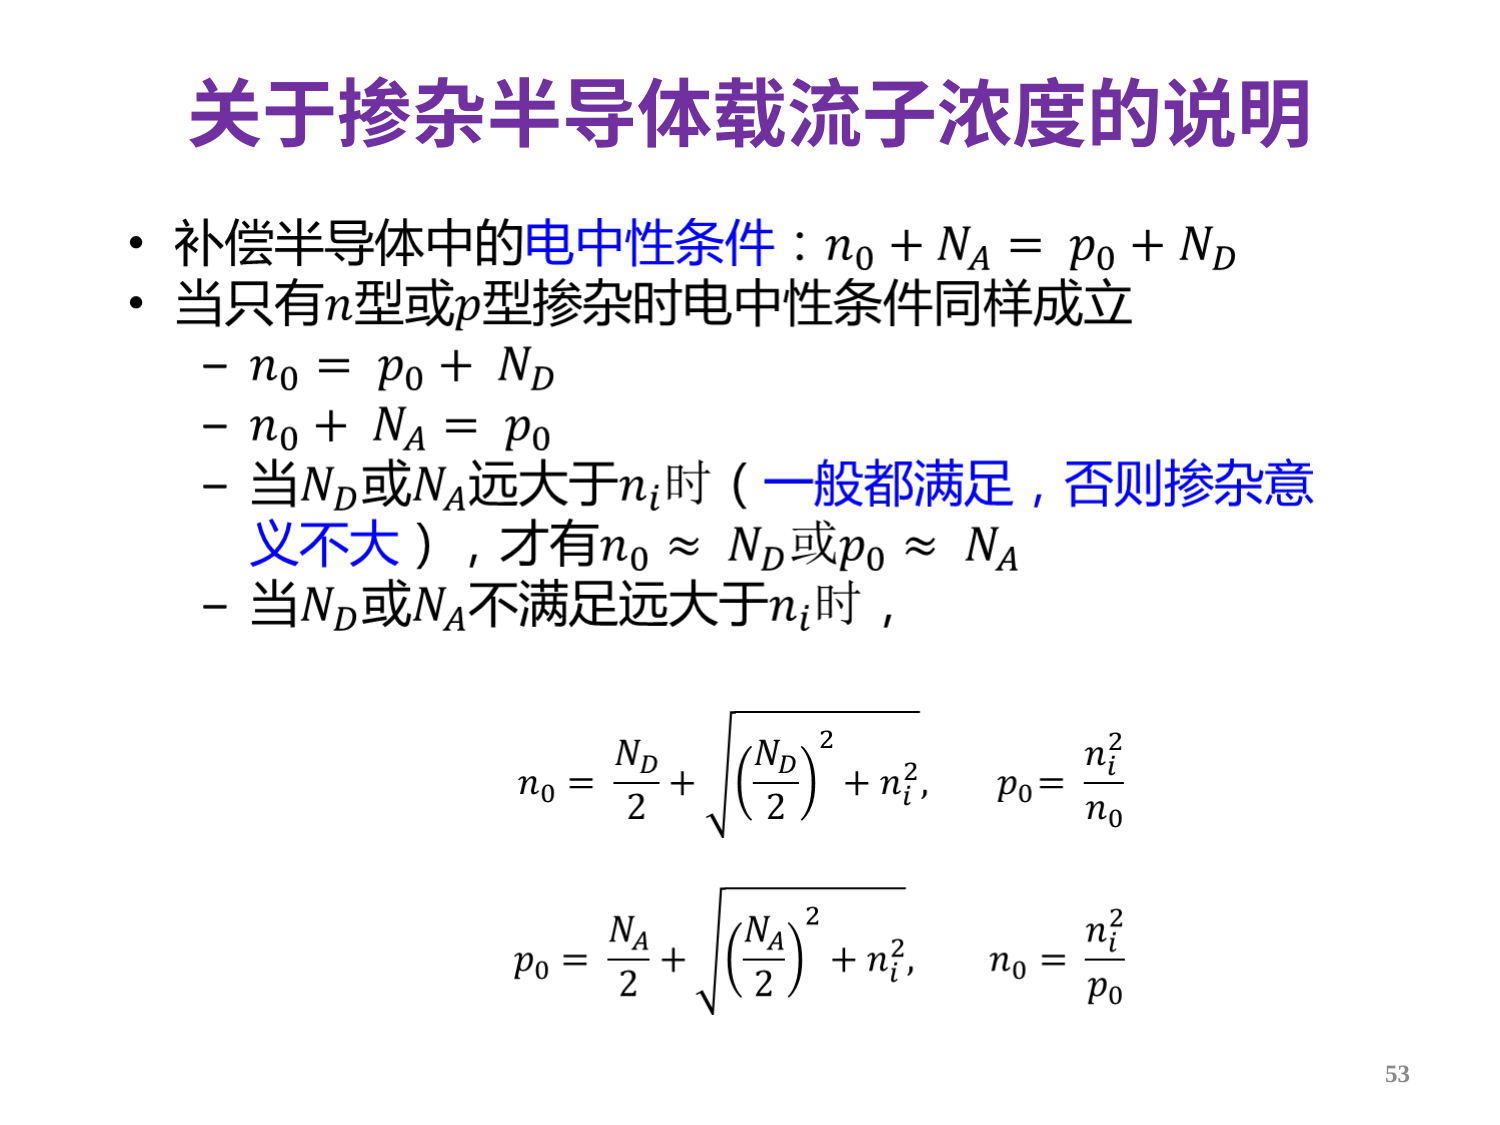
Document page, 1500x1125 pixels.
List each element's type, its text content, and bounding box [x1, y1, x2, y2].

slide_number 53 [1074, 1042, 1425, 1103]
text_box [112, 205, 1365, 705]
text_box [466, 872, 1173, 1022]
text_box [466, 695, 1176, 845]
text_box 关于掺杂半导体载流子浓度的说明 [37, 17, 1463, 206]
